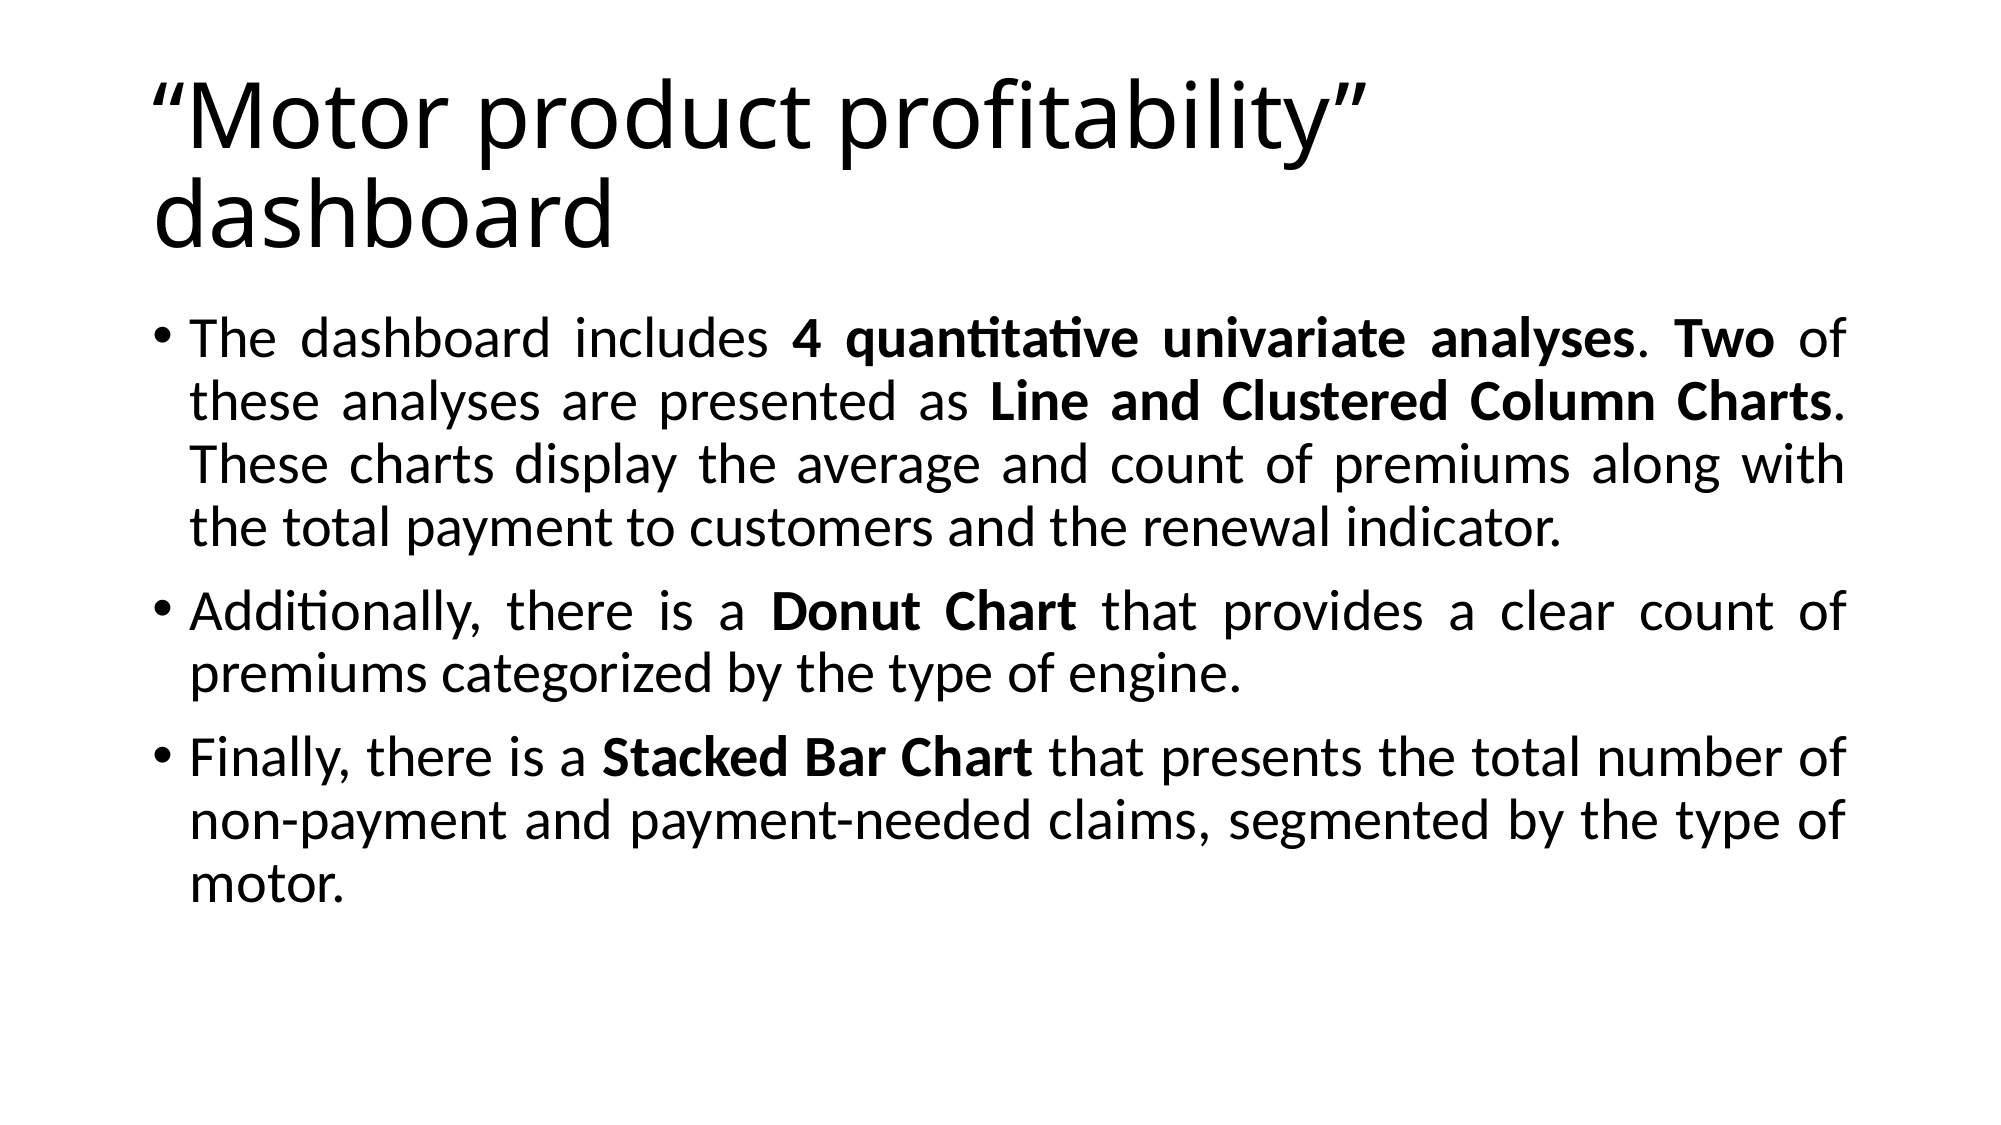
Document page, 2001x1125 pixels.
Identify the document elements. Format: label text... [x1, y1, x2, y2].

list The dashboard includes 4 quantitative univariate analyses. Two of these analyses are presented as Line and Clustered Column Charts. These charts display the average and count of premiums along with the total payment to customers and the renewal indicator. Additionally, there is a Donut Chart that provides a clear count of premiums categorized by the type of engine. Finally, there is a Stacked Bar Chart that presents the total number of non-payment and payment-needed claims, segmented by the type of motor. [137, 299, 1863, 1014]
title “Motor product profitability” dashboard [137, 59, 1863, 278]
